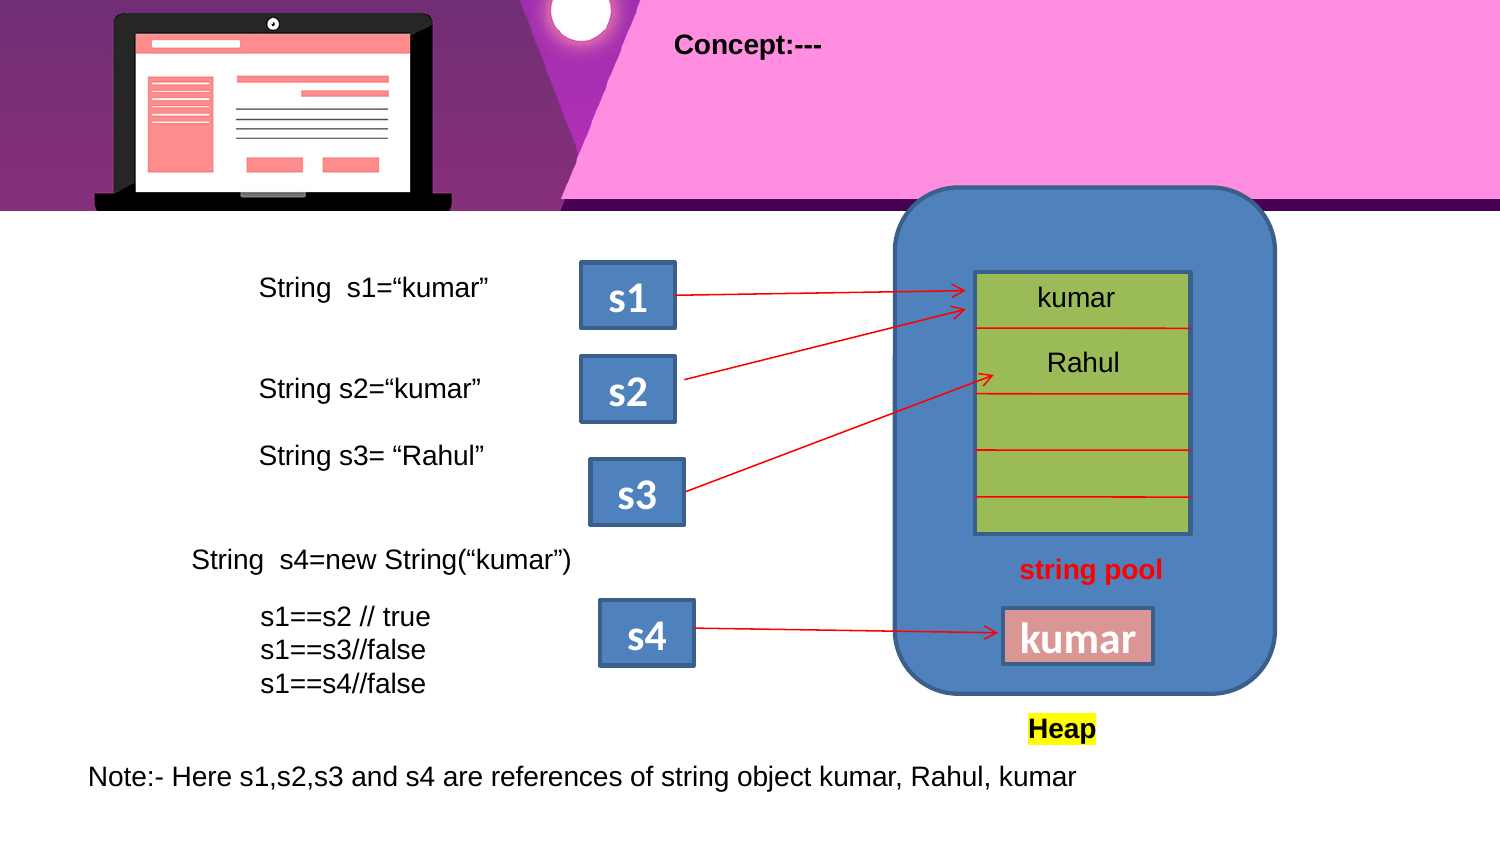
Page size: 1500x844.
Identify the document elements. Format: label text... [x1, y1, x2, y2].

text_box String s4=new String(“kumar”) [176, 534, 587, 583]
text_box Rahul [1032, 337, 1135, 386]
text_box [973, 270, 1193, 536]
text_box s4 [598, 598, 696, 668]
text_box Heap [1013, 703, 1112, 752]
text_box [693, 627, 999, 633]
picture [0, 0, 1500, 844]
text_box s2 [579, 354, 677, 424]
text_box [674, 290, 966, 296]
text_box s1 [579, 260, 677, 330]
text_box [684, 309, 966, 374]
text_box s1==s2 // true s1==s3//false s1==s4//false [245, 590, 446, 707]
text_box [684, 374, 994, 493]
text_box s3 [588, 457, 686, 527]
text_box Concept:--- [658, 18, 838, 68]
text_box Note:- Here s1,s2,s3 and s4 are references of string object kumar, Rahul, kumar [73, 751, 1093, 800]
text_box kumar [1022, 271, 1130, 321]
text_box kumar [1001, 606, 1155, 666]
text_box String s1=“kumar” String s2=“kumar” String s3= “Rahul” [243, 261, 554, 479]
text_box string pool [1004, 543, 1179, 593]
text_box S [892, 185, 1278, 696]
